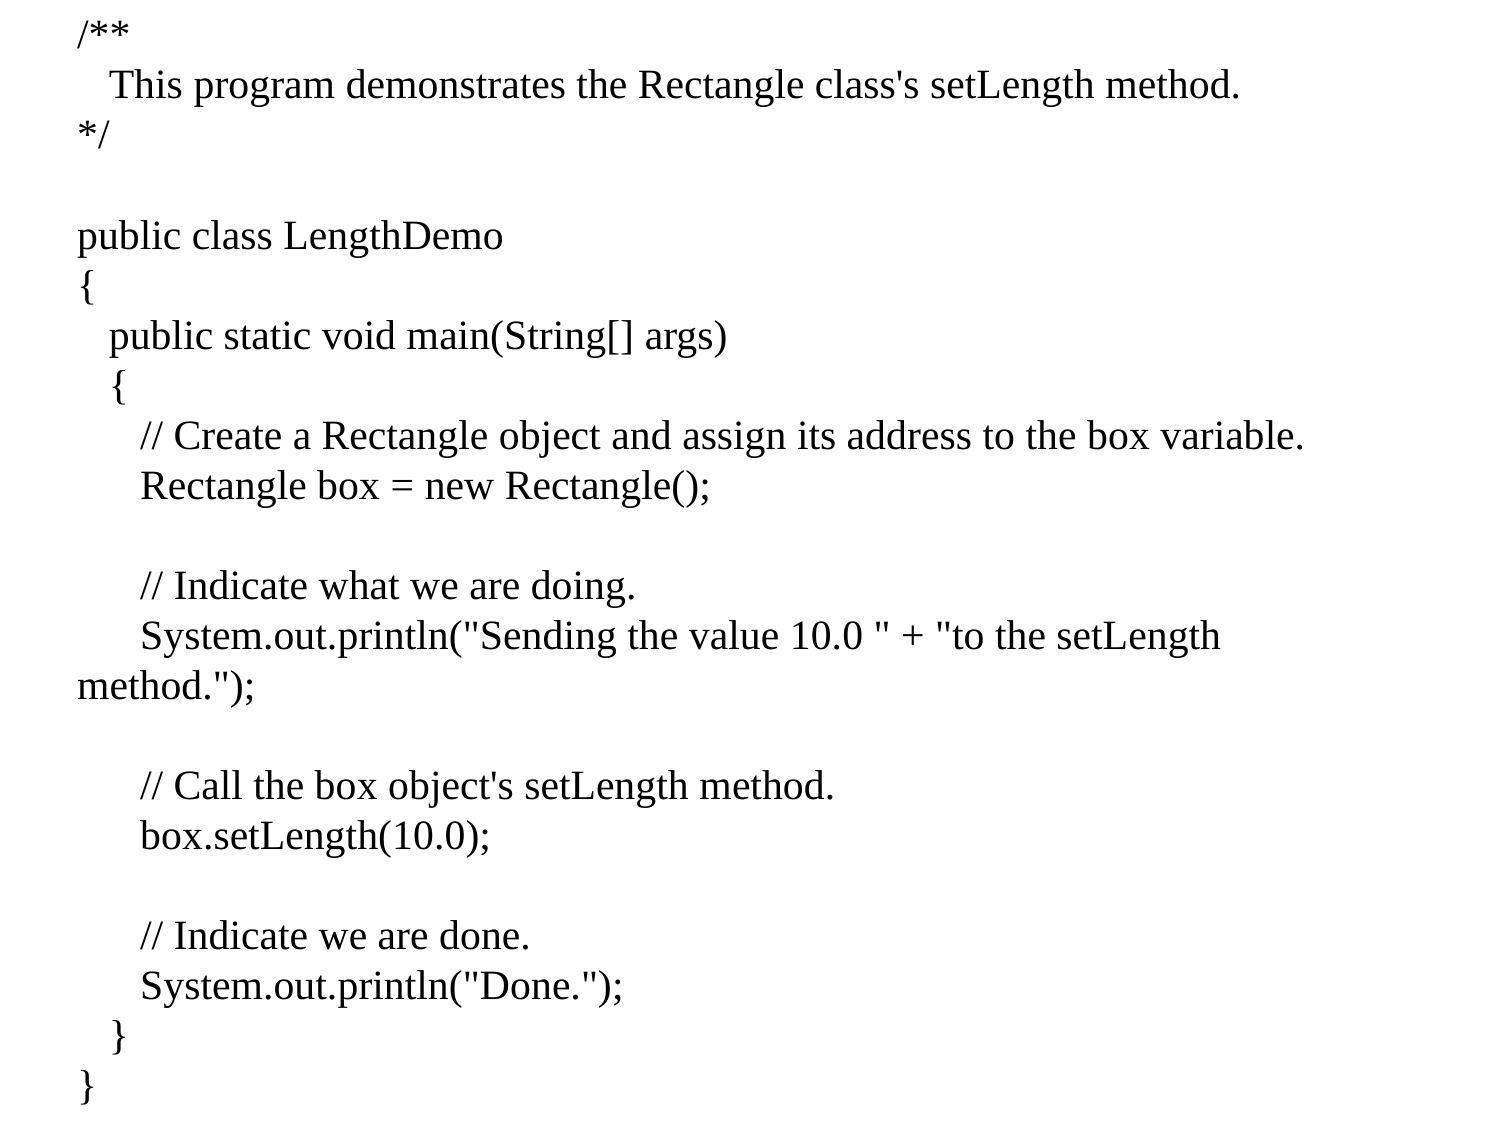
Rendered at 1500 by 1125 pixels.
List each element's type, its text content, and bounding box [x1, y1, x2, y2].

text_box /** This program demonstrates the Rectangle class's setLength method. */ public class LengthDemo { public static void main(String[] args) { // Create a Rectangle object and assign its address to the box variable. Rectangle box = new Rectangle(); // Indicate what we are doing. System.out.println("Sending the value 10.0 " + "to the setLength method."); // Call the box object's setLength method. box.setLength(10.0); // Indicate we are done. System.out.println("Done."); } } [62, 0, 1400, 1116]
